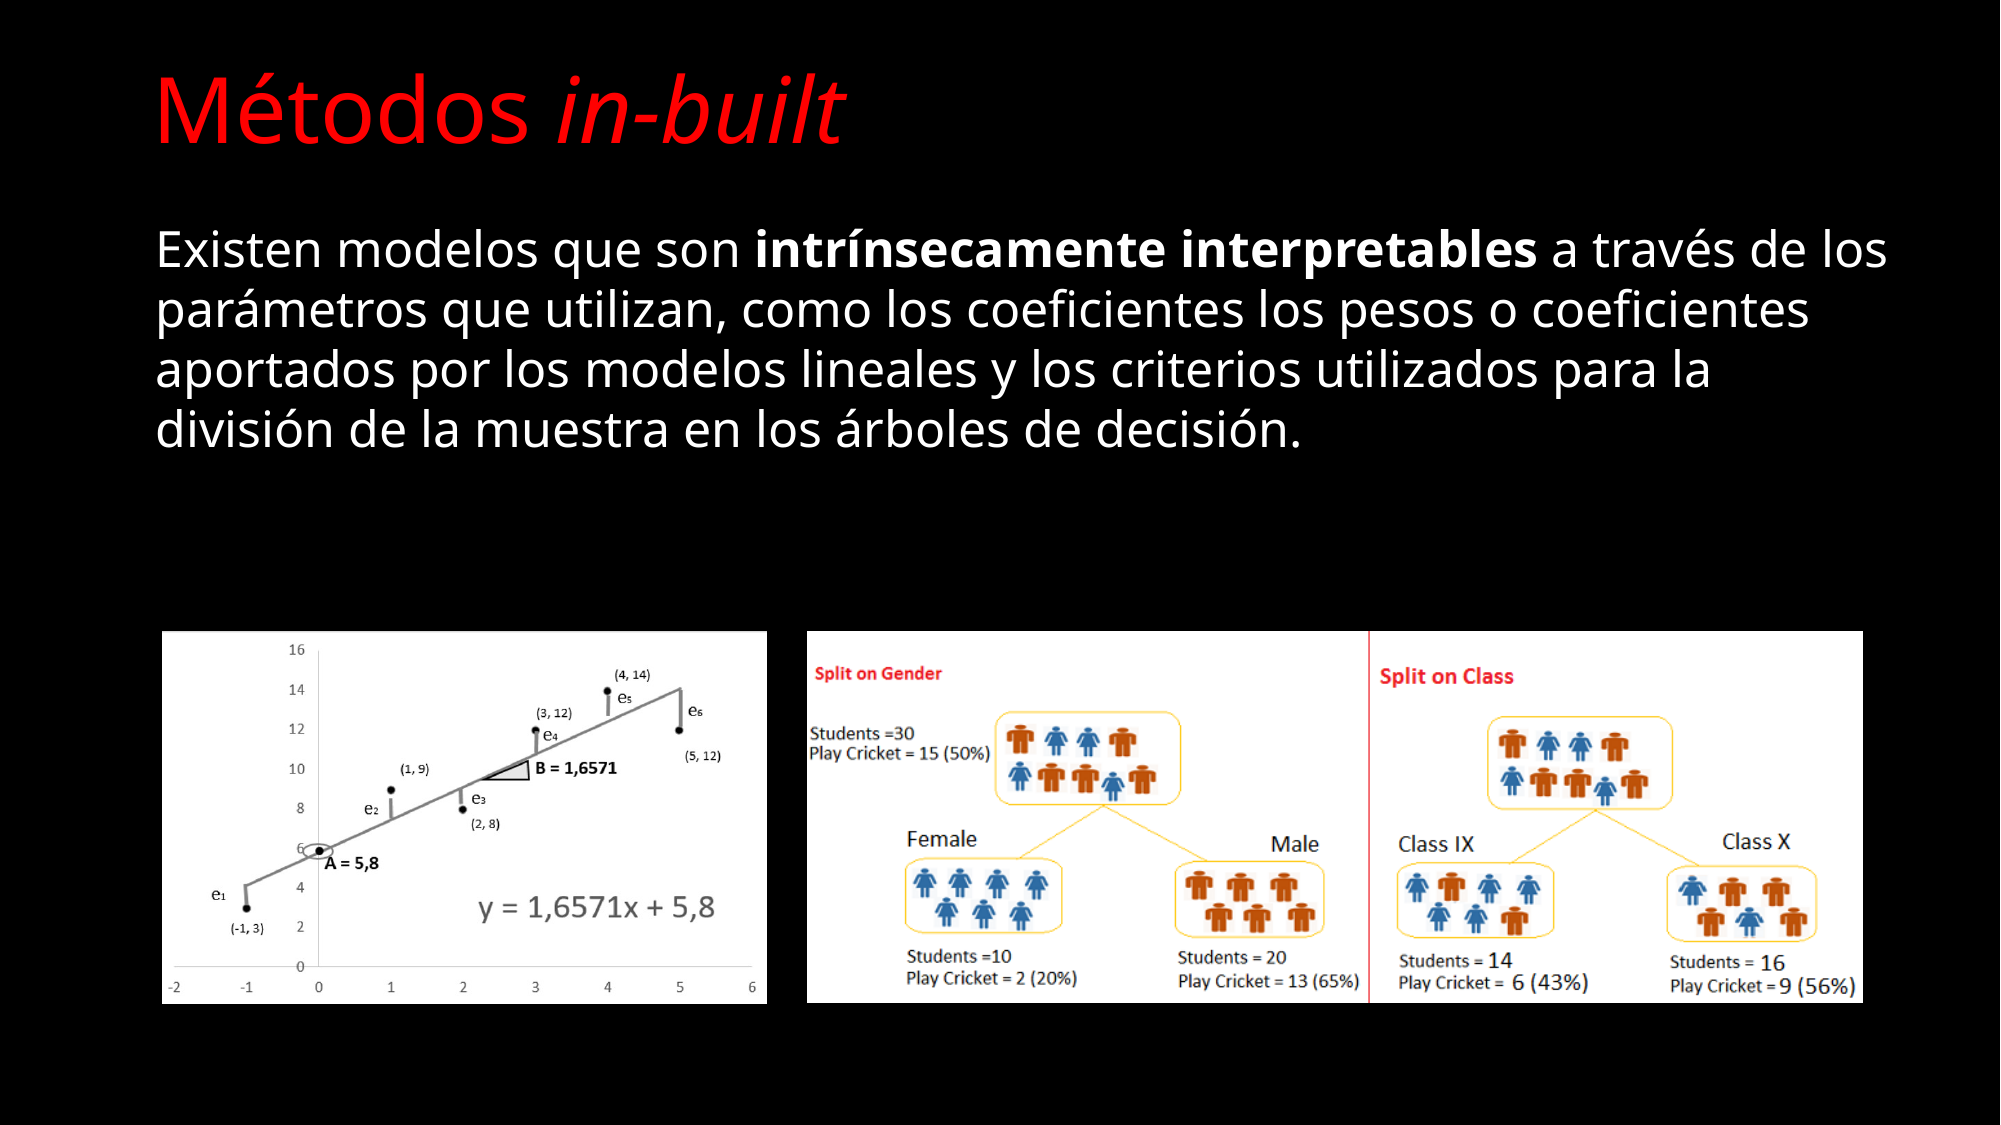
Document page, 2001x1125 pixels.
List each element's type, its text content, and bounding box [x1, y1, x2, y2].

text_box Existen modelos que son intrínsecamente interpretables a través de los parámetros que utilizan, como los coeficientes los pesos o coeficientes aportados por los modelos lineales y los criterios utilizados para la división de la muestra en los árboles de decisión. [82, 157, 1918, 493]
picture [807, 630, 1863, 1003]
picture [162, 630, 768, 1004]
title Métodos in-built [137, 59, 1863, 157]
